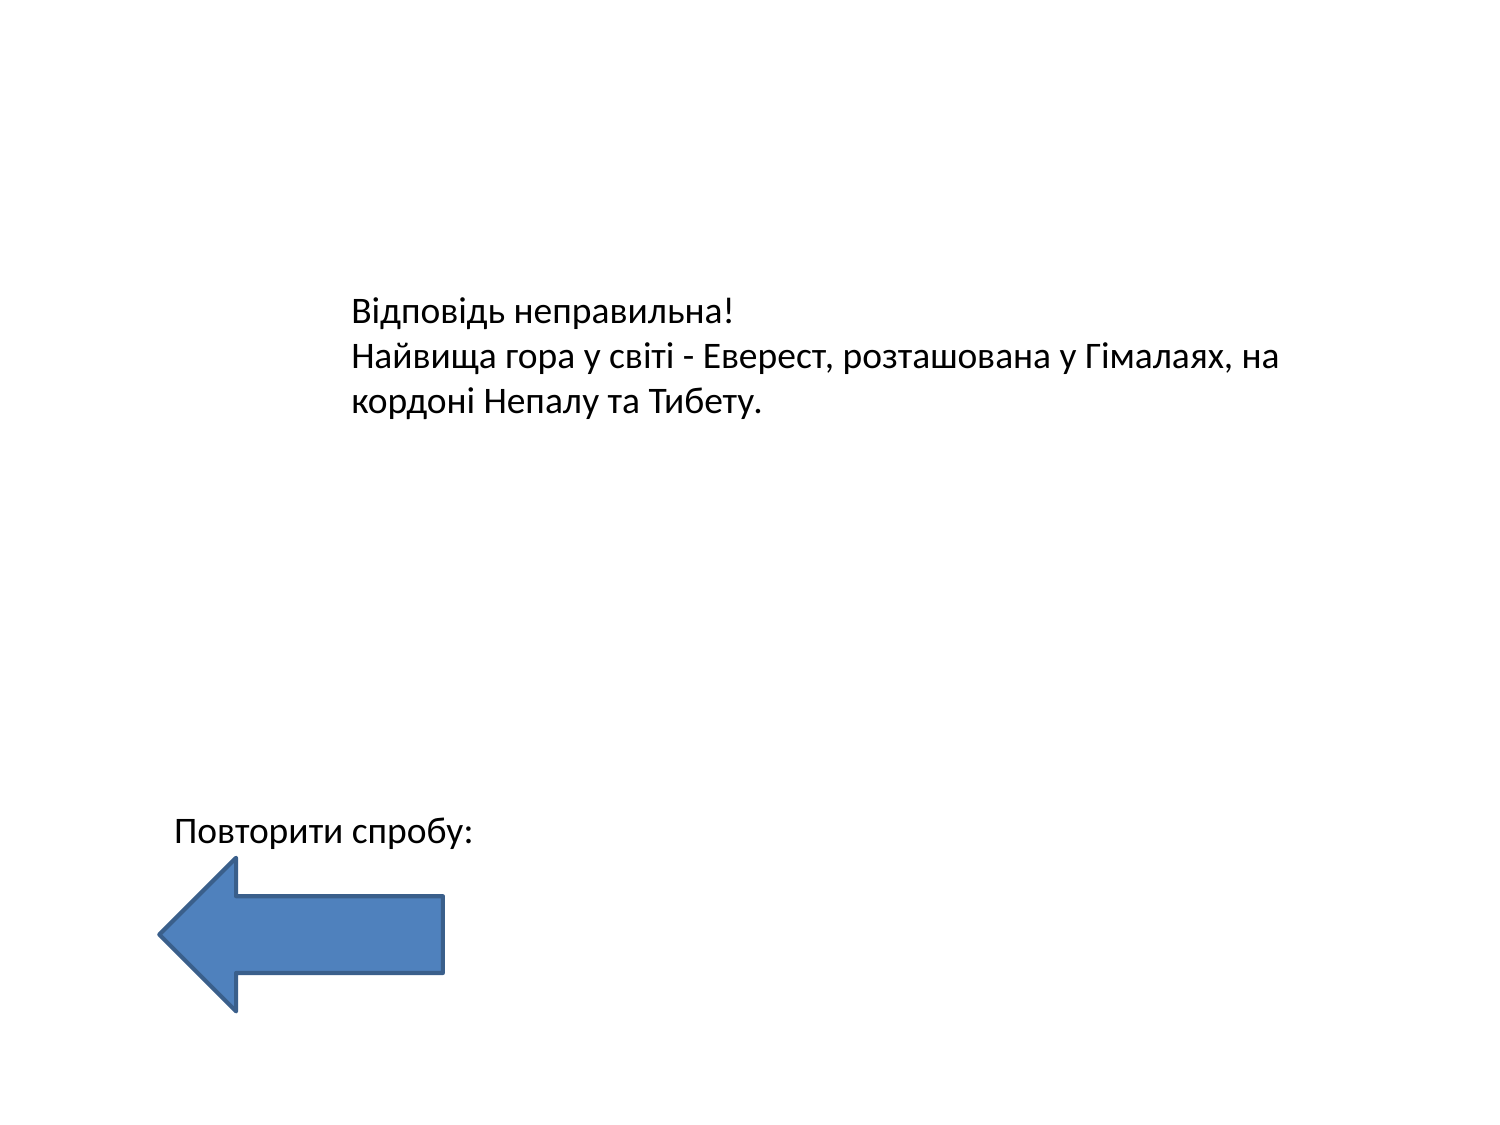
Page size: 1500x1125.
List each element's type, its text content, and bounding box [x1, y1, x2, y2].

text_box Повторити спробу: [159, 798, 502, 859]
text_box Відповідь неправильна! Найвища гора у світі - Еверест, розташована у Гімалаях, на кордоні Непалу та Тибету. [336, 278, 1412, 429]
text_box [157, 859, 445, 1014]
